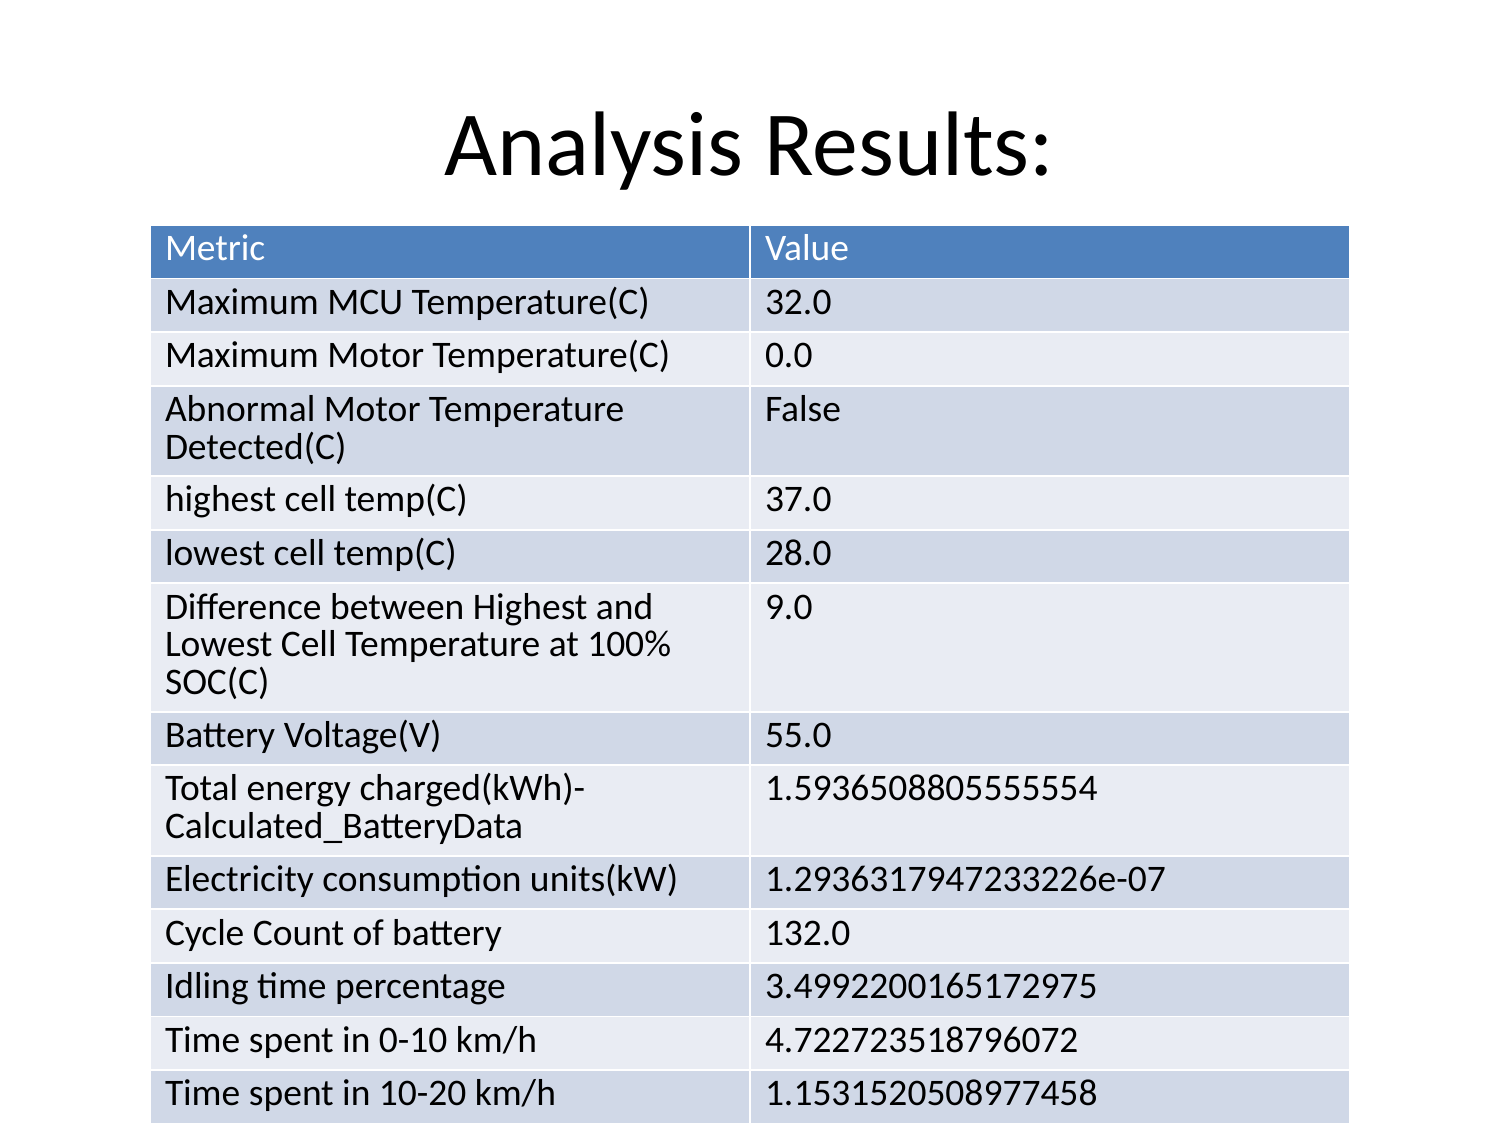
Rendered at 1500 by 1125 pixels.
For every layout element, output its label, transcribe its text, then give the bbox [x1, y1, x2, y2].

table_cell Electricity consumption units(kW) [151, 857, 749, 908]
table_cell 1.5936508805555554 [751, 766, 1349, 855]
table_cell 32.0 [751, 279, 1349, 331]
table_cell 4.722723518796072 [751, 1017, 1349, 1069]
table_cell Time spent in 0-10 km/h [151, 1017, 749, 1069]
table_cell 3.4992200165172975 [751, 964, 1349, 1016]
table_cell 1.2936317947233226e-07 [751, 857, 1349, 908]
table_cell Total energy charged(kWh)- Calculated_BatteryData [151, 766, 749, 855]
table_cell Difference between Highest and Lowest Cell Temperature at 100% SOC(C) [151, 584, 749, 711]
table_cell 55.0 [751, 713, 1349, 764]
table_cell 0.0 [751, 333, 1349, 385]
table_cell Idling time percentage [151, 964, 749, 1016]
table_header Metric [151, 226, 749, 278]
table_cell Maximum Motor Temperature(C) [151, 333, 749, 385]
table_cell 37.0 [751, 477, 1349, 529]
table_cell Cycle Count of battery [151, 910, 749, 962]
table_cell lowest cell temp(C) [151, 531, 749, 582]
table_cell Battery Voltage(V) [151, 713, 749, 764]
table_cell 1.1531520508977458 [751, 1071, 1349, 1123]
title Analysis Results: [75, 45, 1425, 233]
table_cell False [751, 387, 1349, 475]
table_cell Maximum MCU Temperature(C) [151, 279, 749, 331]
table_cell Abnormal Motor Temperature Detected(C) [151, 387, 749, 475]
table_cell highest cell temp(C) [151, 477, 749, 529]
table_header Value [751, 226, 1349, 278]
table_cell Time spent in 10-20 km/h [151, 1071, 749, 1123]
table_cell 132.0 [751, 910, 1349, 962]
table_cell 9.0 [751, 584, 1349, 711]
table_cell 28.0 [751, 531, 1349, 582]
